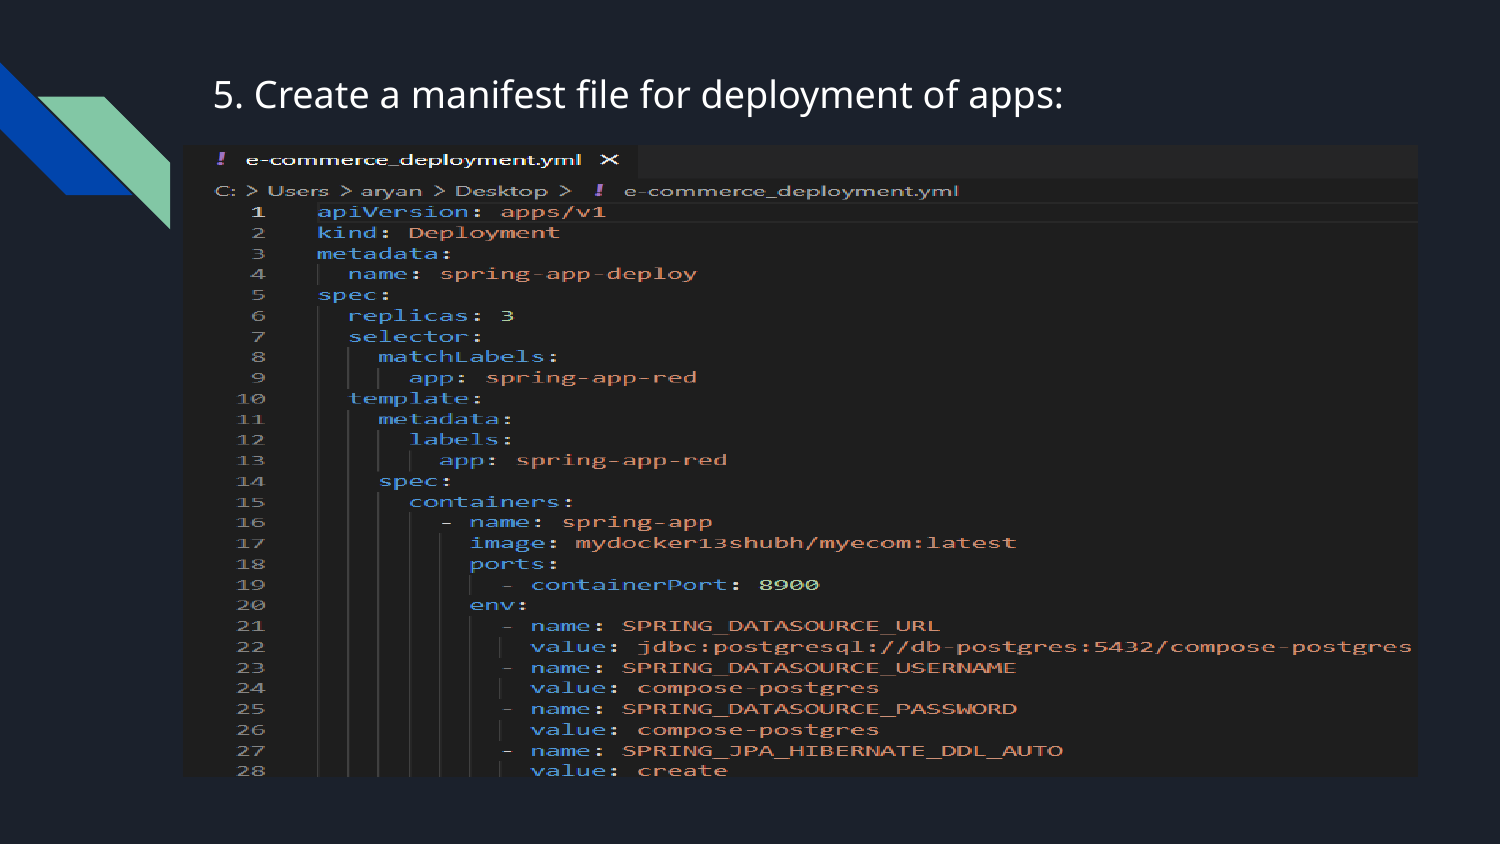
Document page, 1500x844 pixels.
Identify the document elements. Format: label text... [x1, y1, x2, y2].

list 5. Create a manifest file for deployment of apps: [197, 0, 1353, 143]
picture [183, 145, 1418, 777]
